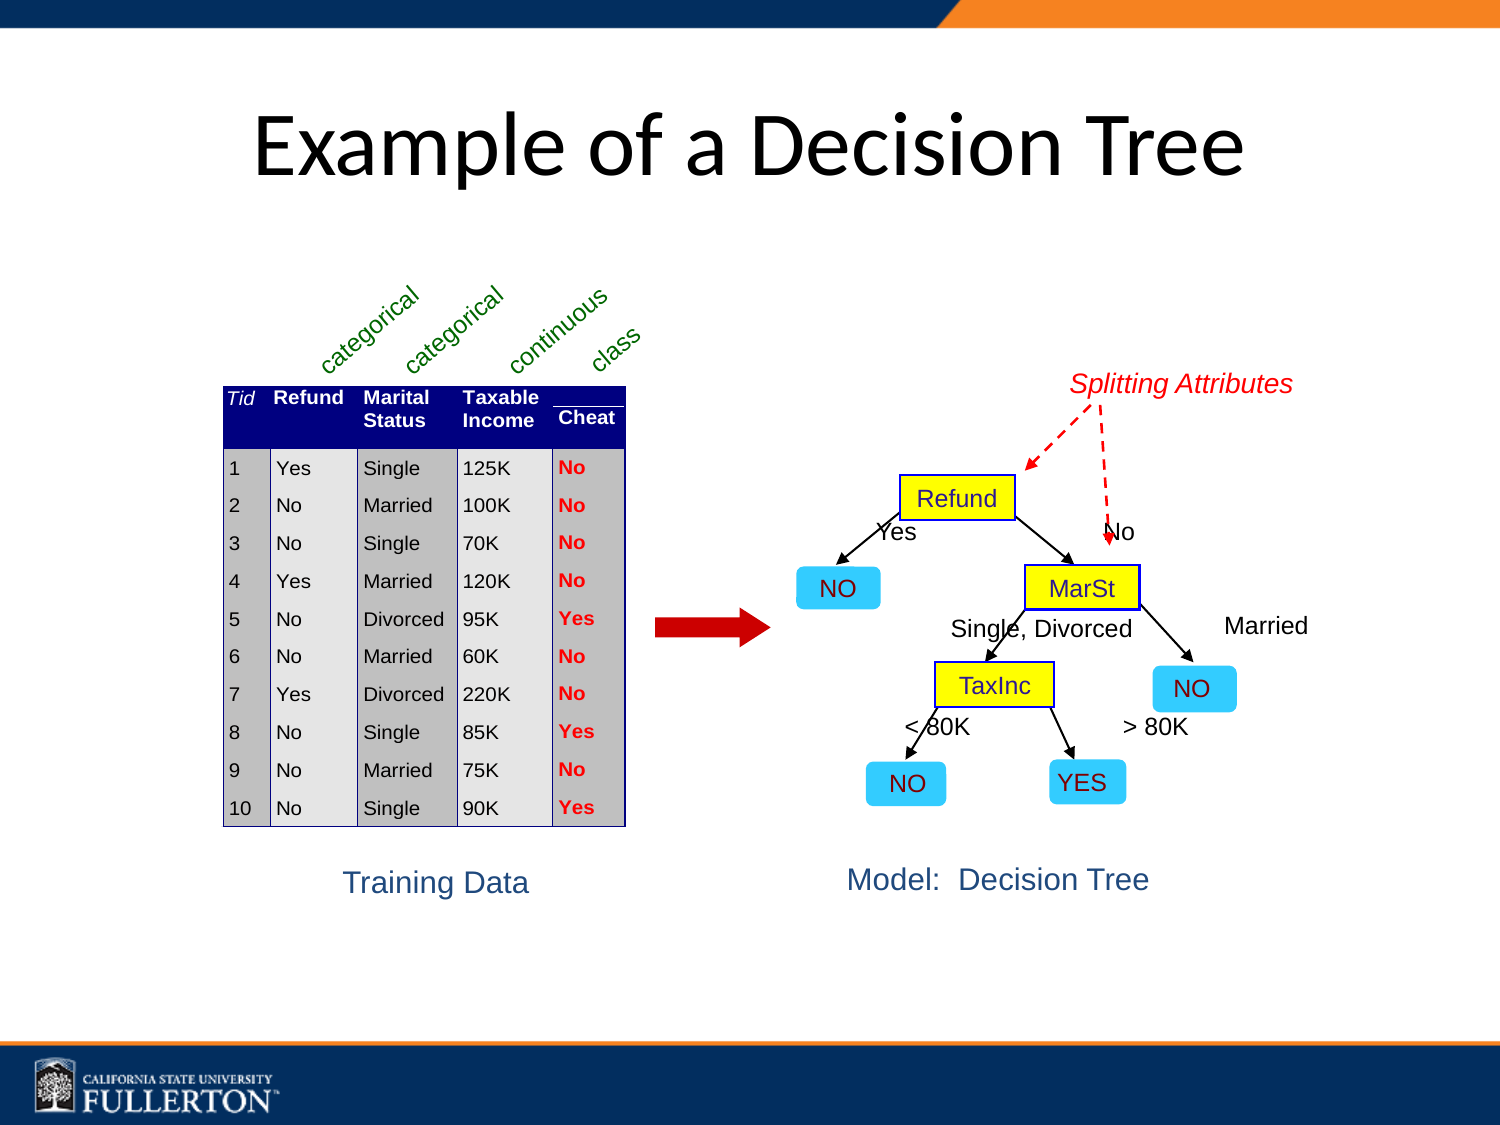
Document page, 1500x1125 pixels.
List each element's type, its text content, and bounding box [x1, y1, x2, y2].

text_box Single, Divorced [823, 605, 1148, 651]
text_box [663, 609, 769, 646]
text_box Yes [748, 507, 932, 553]
text_box Training Data [281, 862, 591, 908]
text_box [984, 651, 998, 662]
text_box TaxInc [935, 662, 1055, 707]
text_box < 80K [777, 702, 986, 748]
text_box NO [1102, 665, 1282, 711]
text_box Model: Decision Tree [806, 858, 1191, 904]
text_box [1063, 748, 1075, 759]
text_box > 80K [995, 702, 1204, 748]
picture [0, 0, 1500, 1125]
text_box [1102, 527, 1115, 546]
title Example of a Decision Tree [75, 45, 1425, 233]
text_box YES [1040, 759, 1125, 805]
text_box MarSt [1024, 564, 1140, 605]
text_box [905, 748, 918, 759]
text_box [1024, 457, 1038, 471]
text_box Splitting Attributes [941, 357, 1309, 407]
text_box Married [1096, 601, 1331, 647]
text_box No [975, 507, 1150, 553]
text_box NO [818, 759, 998, 805]
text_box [215, 306, 659, 841]
text_box [1179, 647, 1194, 663]
text_box [1059, 553, 1075, 564]
text_box [836, 553, 851, 564]
text_box Refund [899, 475, 1015, 521]
text_box NO [748, 564, 928, 610]
